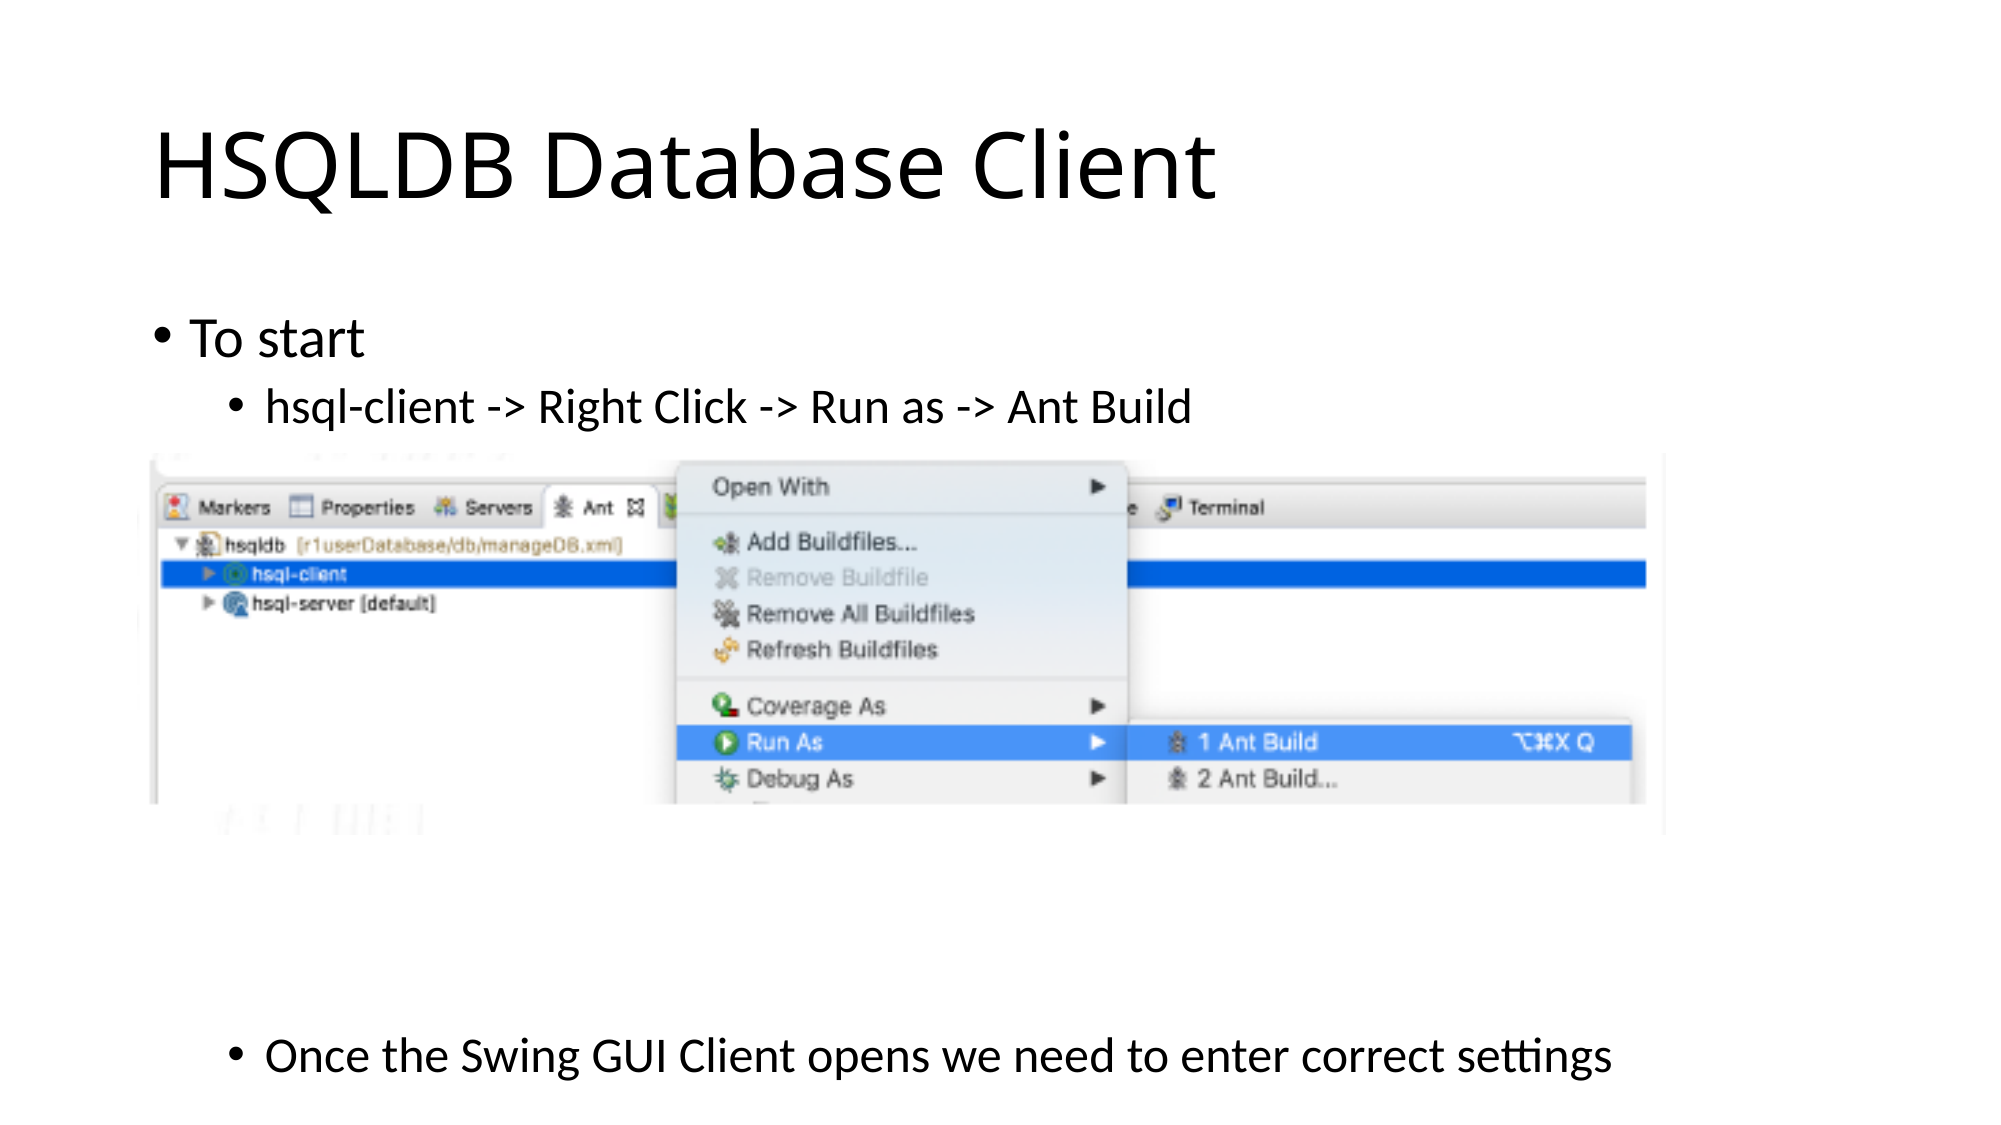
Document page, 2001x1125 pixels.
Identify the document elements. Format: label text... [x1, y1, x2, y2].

title HSQLDB Database Client [137, 59, 1863, 278]
picture [137, 453, 1666, 836]
list To start hsql-client -> Right Click -> Run as -> Ant Build Once the Swing GUI Client opens we need to enter correct settings [137, 299, 1863, 1014]
